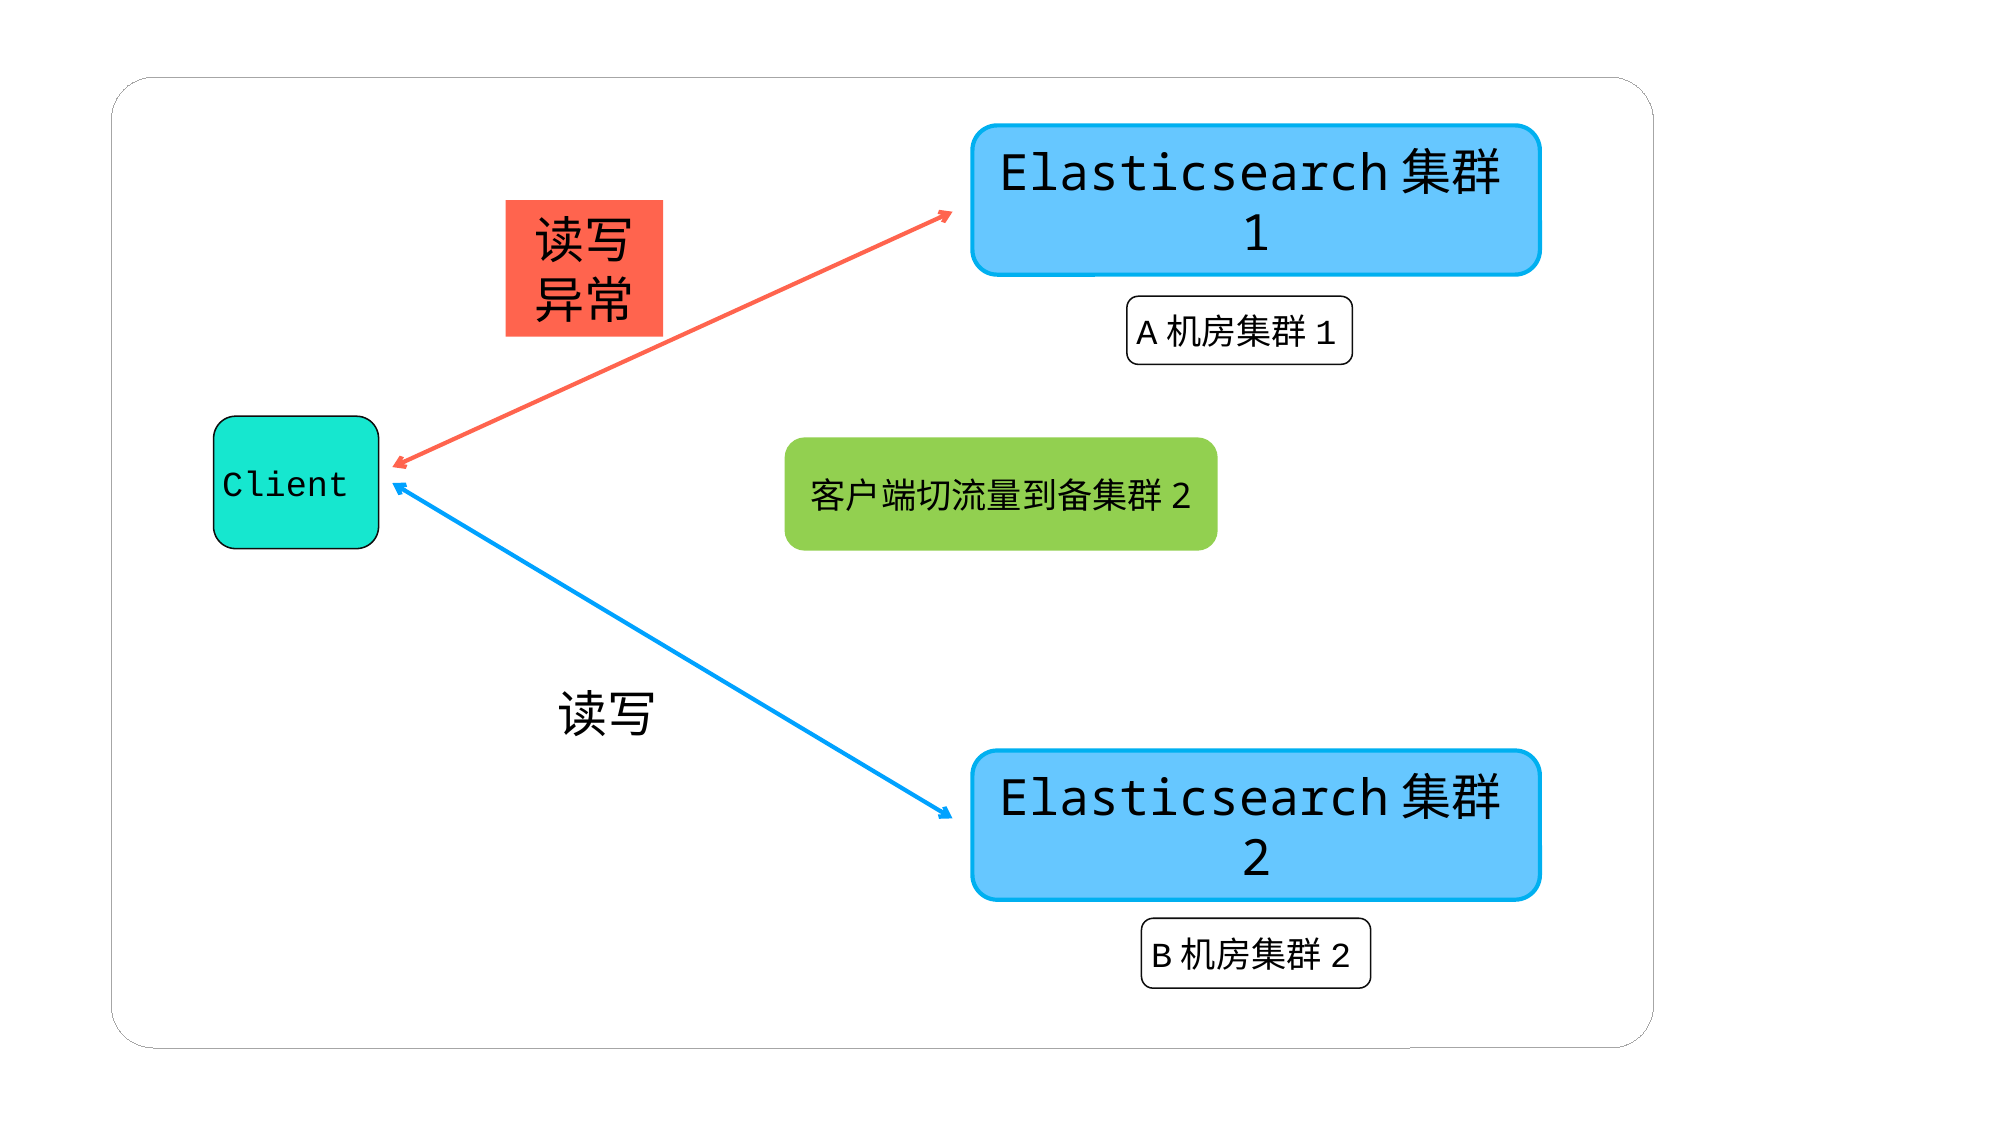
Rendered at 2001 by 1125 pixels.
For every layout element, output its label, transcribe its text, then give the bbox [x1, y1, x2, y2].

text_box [1126, 295, 1353, 365]
text_box [111, 77, 1654, 1049]
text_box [392, 211, 953, 468]
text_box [972, 750, 1541, 900]
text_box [213, 415, 379, 549]
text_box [1141, 917, 1371, 989]
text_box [786, 439, 1216, 549]
text_box 读写异常 [505, 200, 664, 211]
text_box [972, 125, 1541, 275]
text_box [392, 482, 953, 819]
